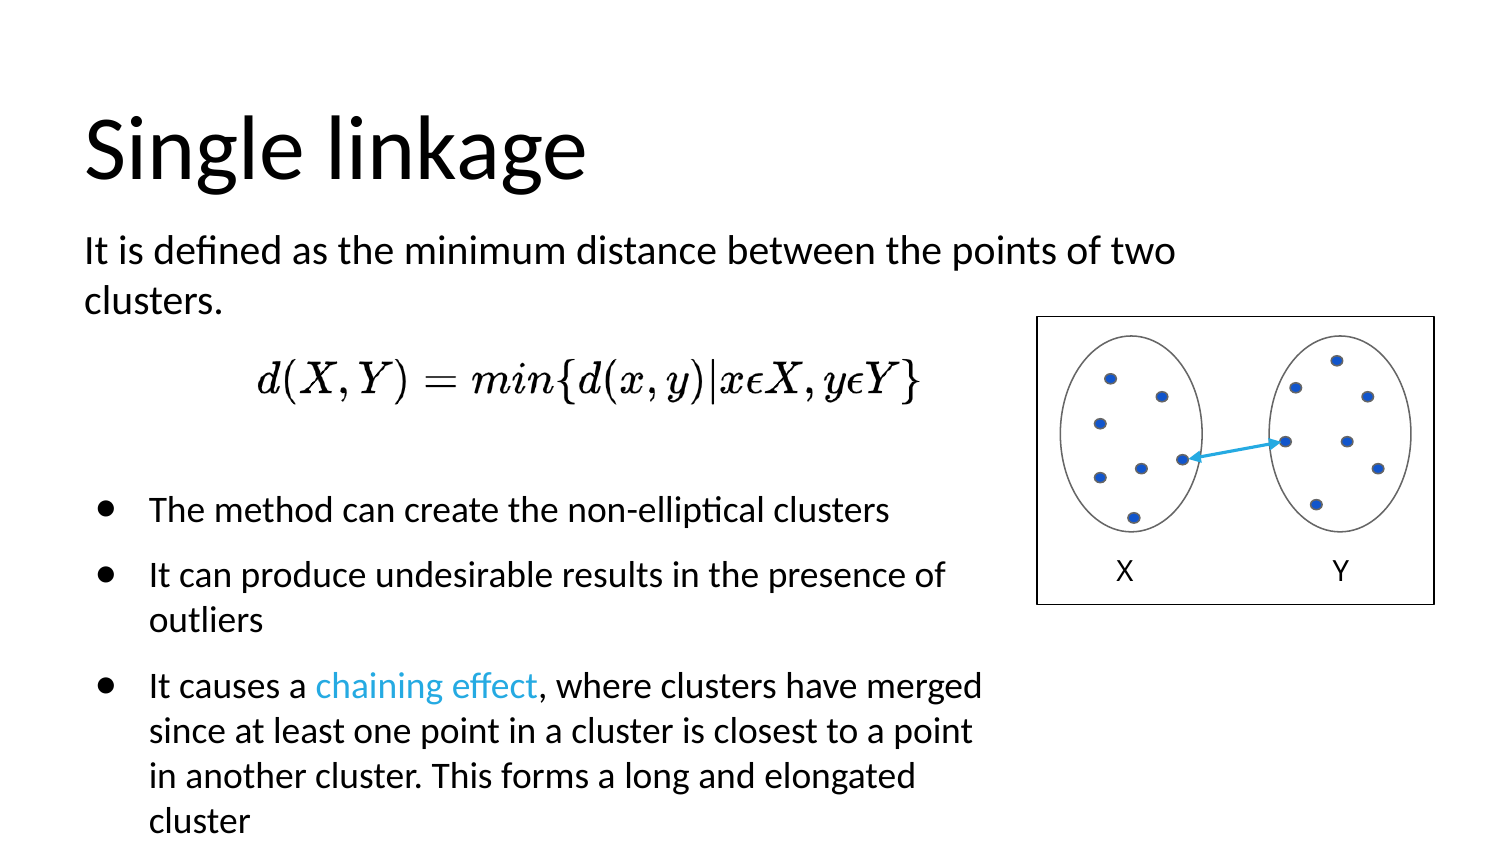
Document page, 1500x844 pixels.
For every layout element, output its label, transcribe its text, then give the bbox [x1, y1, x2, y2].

subtitle The method can create the non-elliptical clusters It can produce undesirable results in the presence of outliers It causes a chaining effect, where clusters have merged since at least one point in a cluster is closest to a point in another cluster. This forms a long and elongated cluster [58, 469, 1011, 758]
picture [256, 354, 921, 410]
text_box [1036, 316, 1435, 605]
title Single linkage [69, 72, 1175, 167]
list It is defined as the minimum distance between the points of two clusters. [69, 250, 1201, 295]
